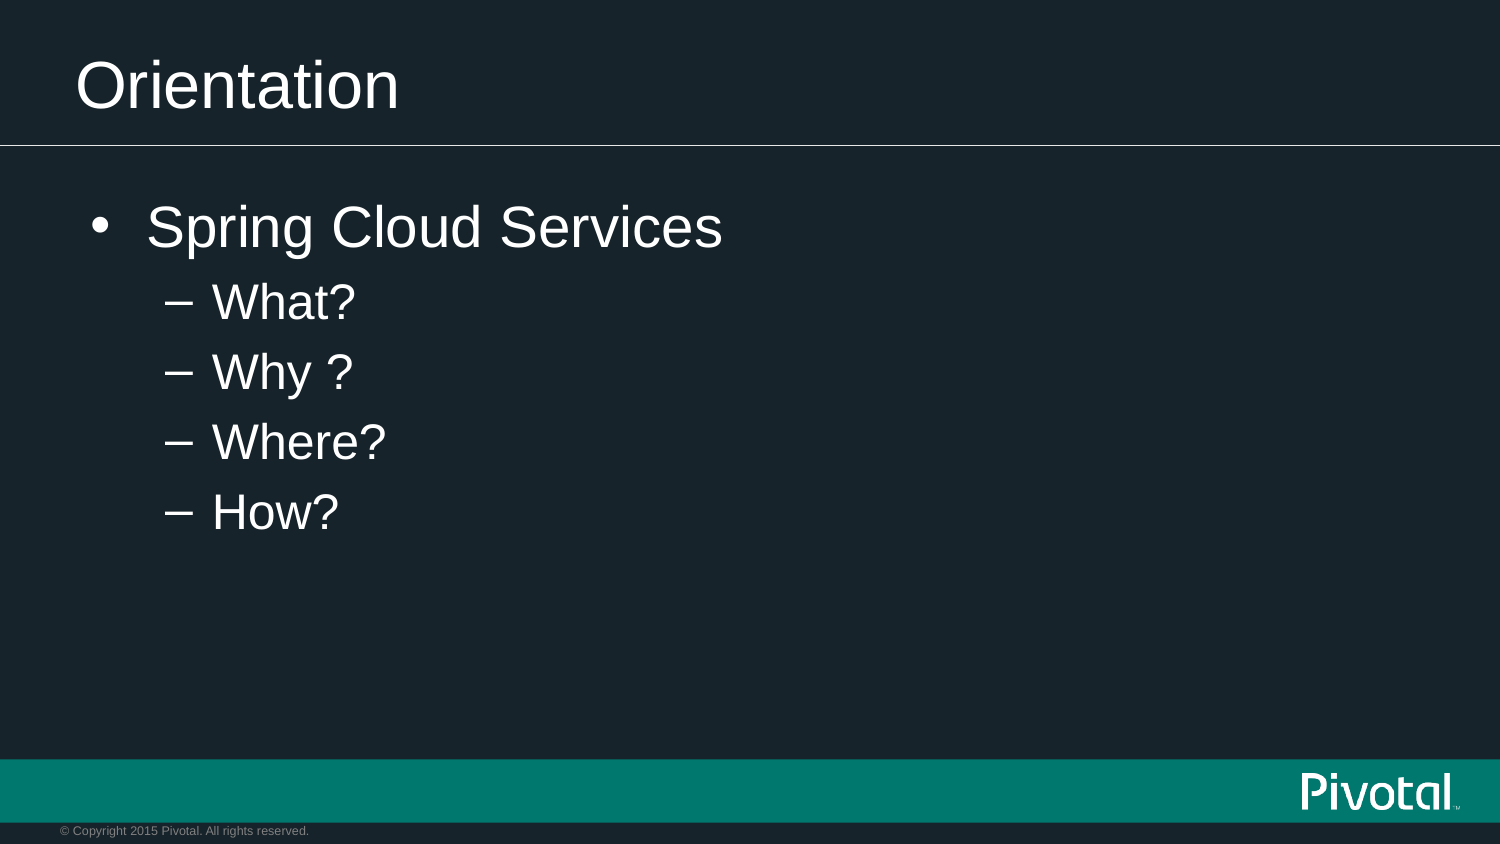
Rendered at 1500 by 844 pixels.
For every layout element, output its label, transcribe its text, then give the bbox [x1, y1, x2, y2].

list Spring Cloud Services What? Why ? Where? How? [75, 181, 1425, 688]
picture [1302, 773, 1460, 810]
title Orientation [75, 52, 1425, 113]
